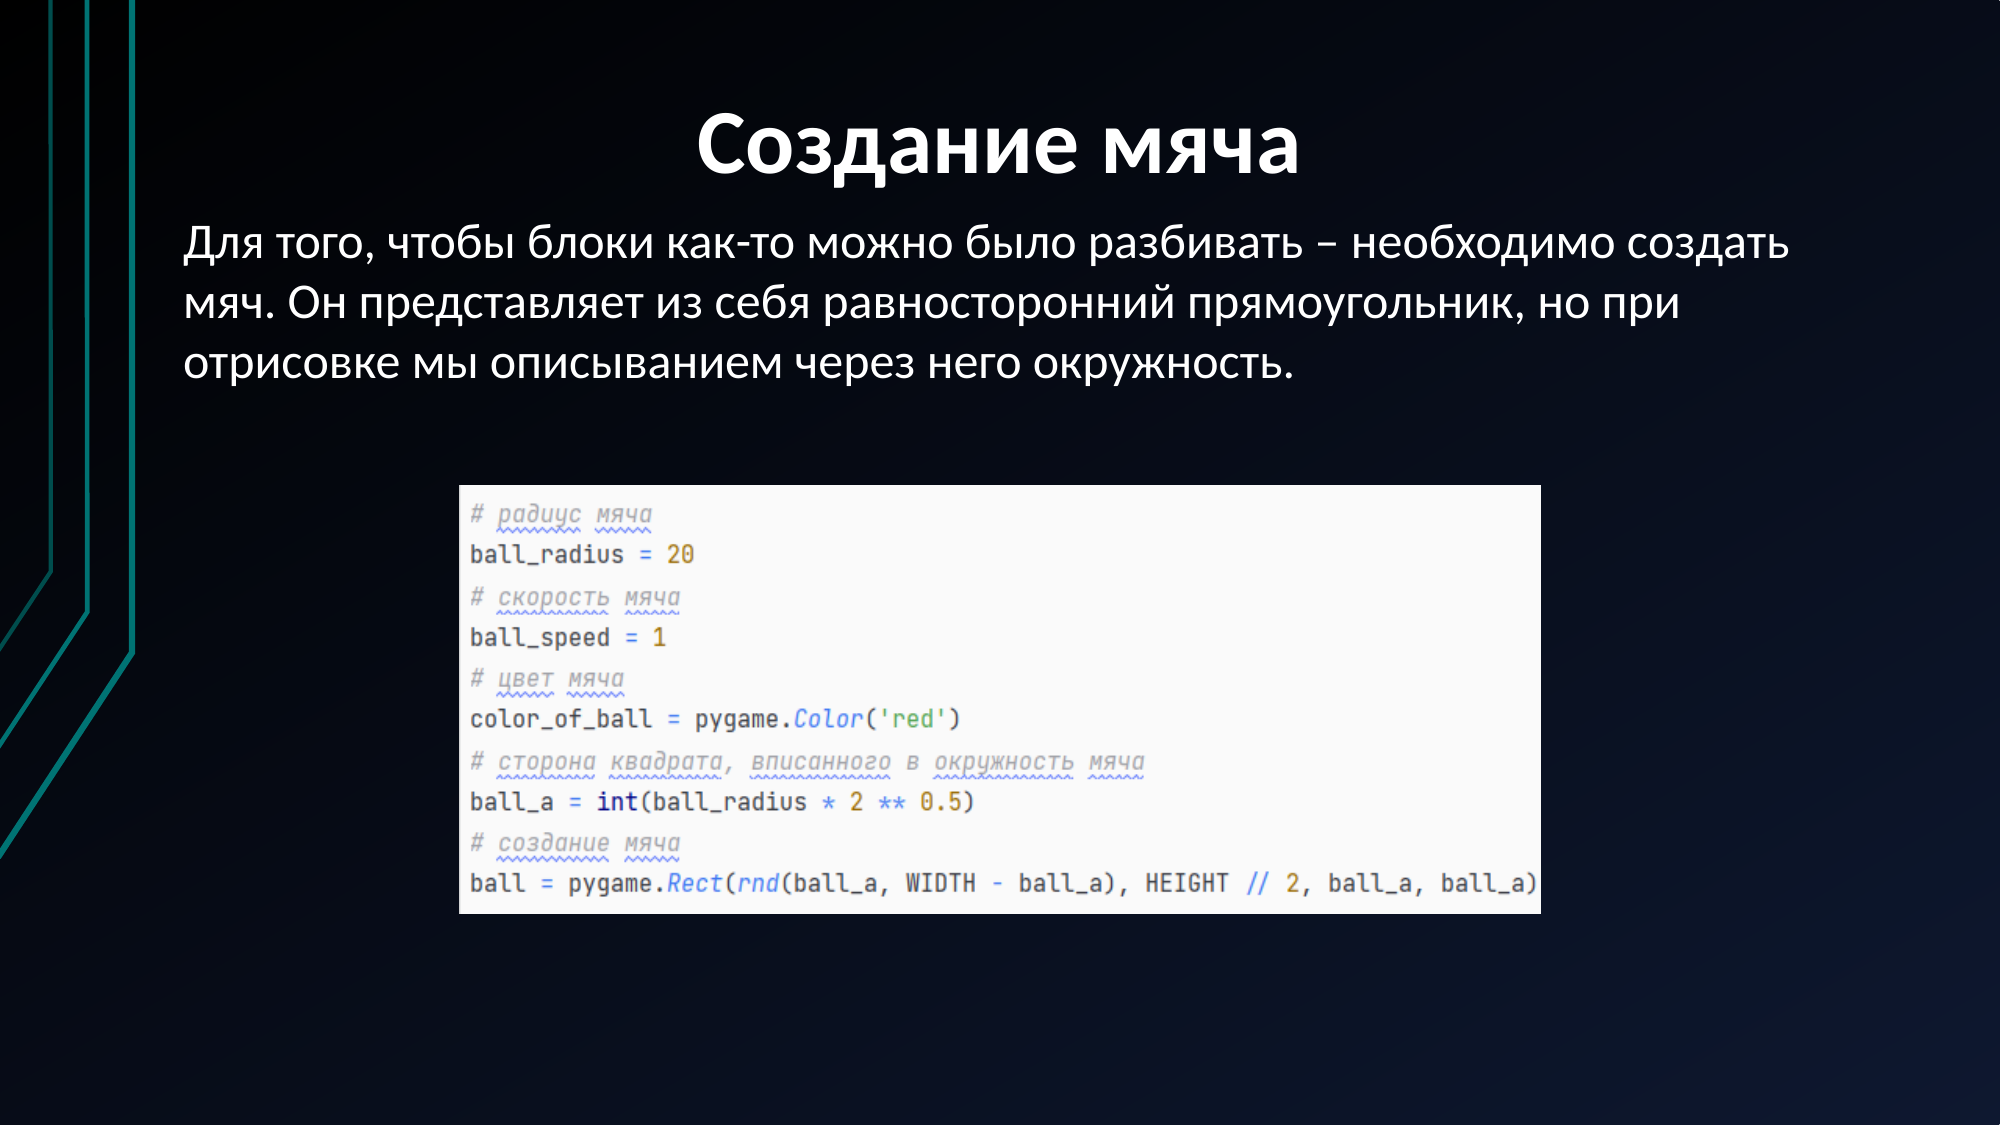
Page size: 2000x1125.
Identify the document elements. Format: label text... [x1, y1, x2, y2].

text_box Создание мяча [498, 74, 1501, 200]
picture [458, 485, 1541, 914]
text_box Для того, чтобы блоки как-то можно было разбивать – необходимо создать мяч. Он представляет из себя равносторонний прямоугольник, но при отрисовке мы описыванием через него окружность. [168, 201, 1831, 396]
